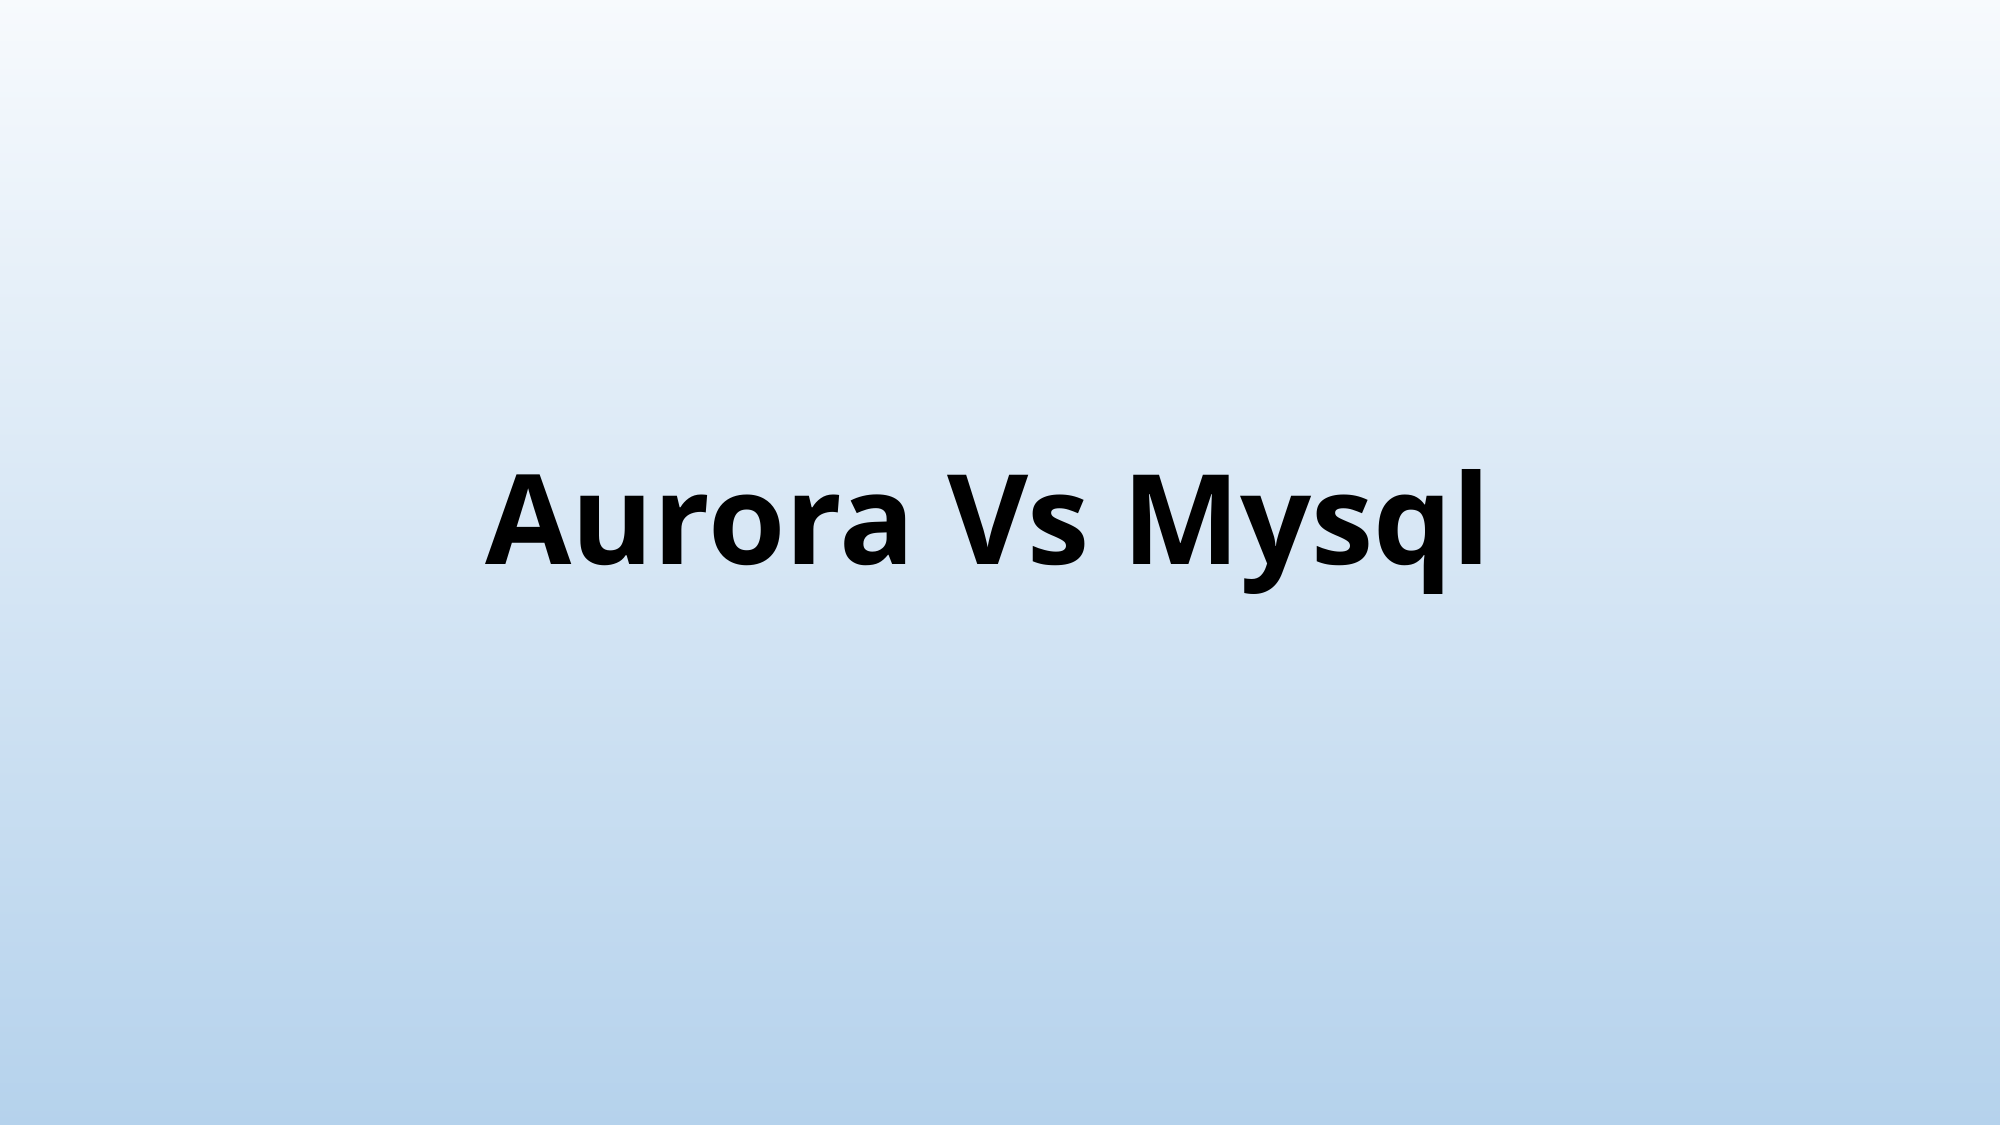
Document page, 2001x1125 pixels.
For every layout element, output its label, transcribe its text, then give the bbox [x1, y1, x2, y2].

title Aurora Vs Mysql [125, 415, 1851, 633]
